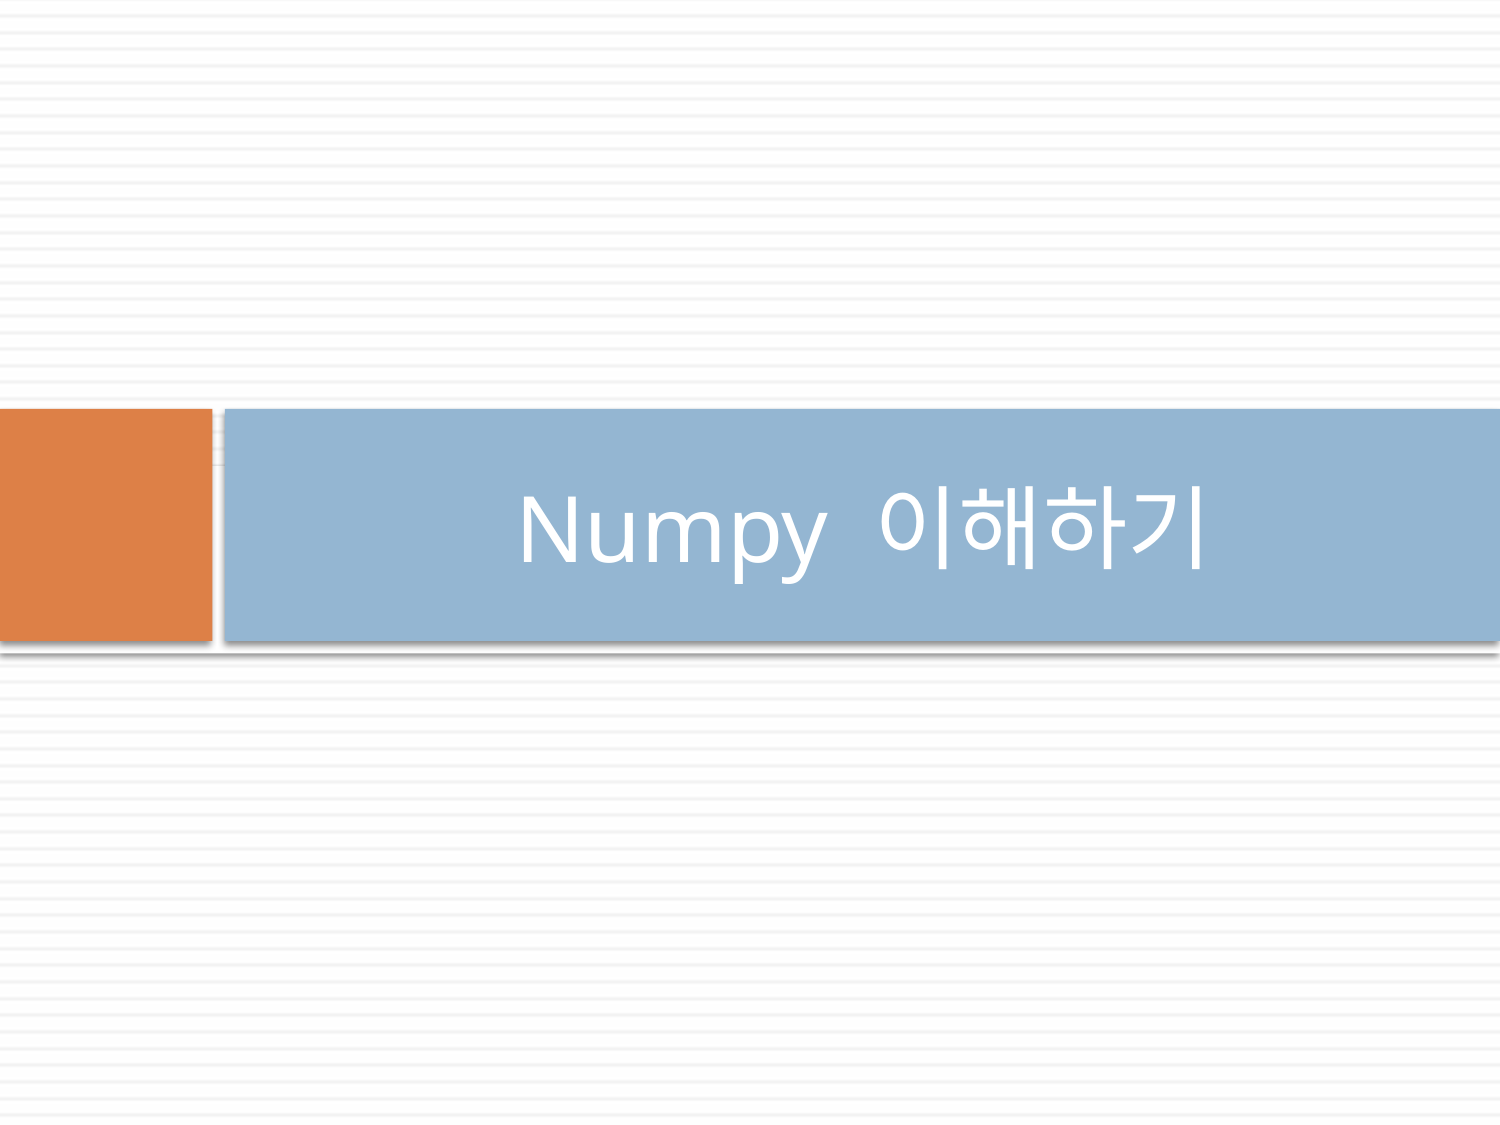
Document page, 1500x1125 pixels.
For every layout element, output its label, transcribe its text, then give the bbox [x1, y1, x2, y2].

title Numpy 이해하기 [238, 444, 1489, 607]
